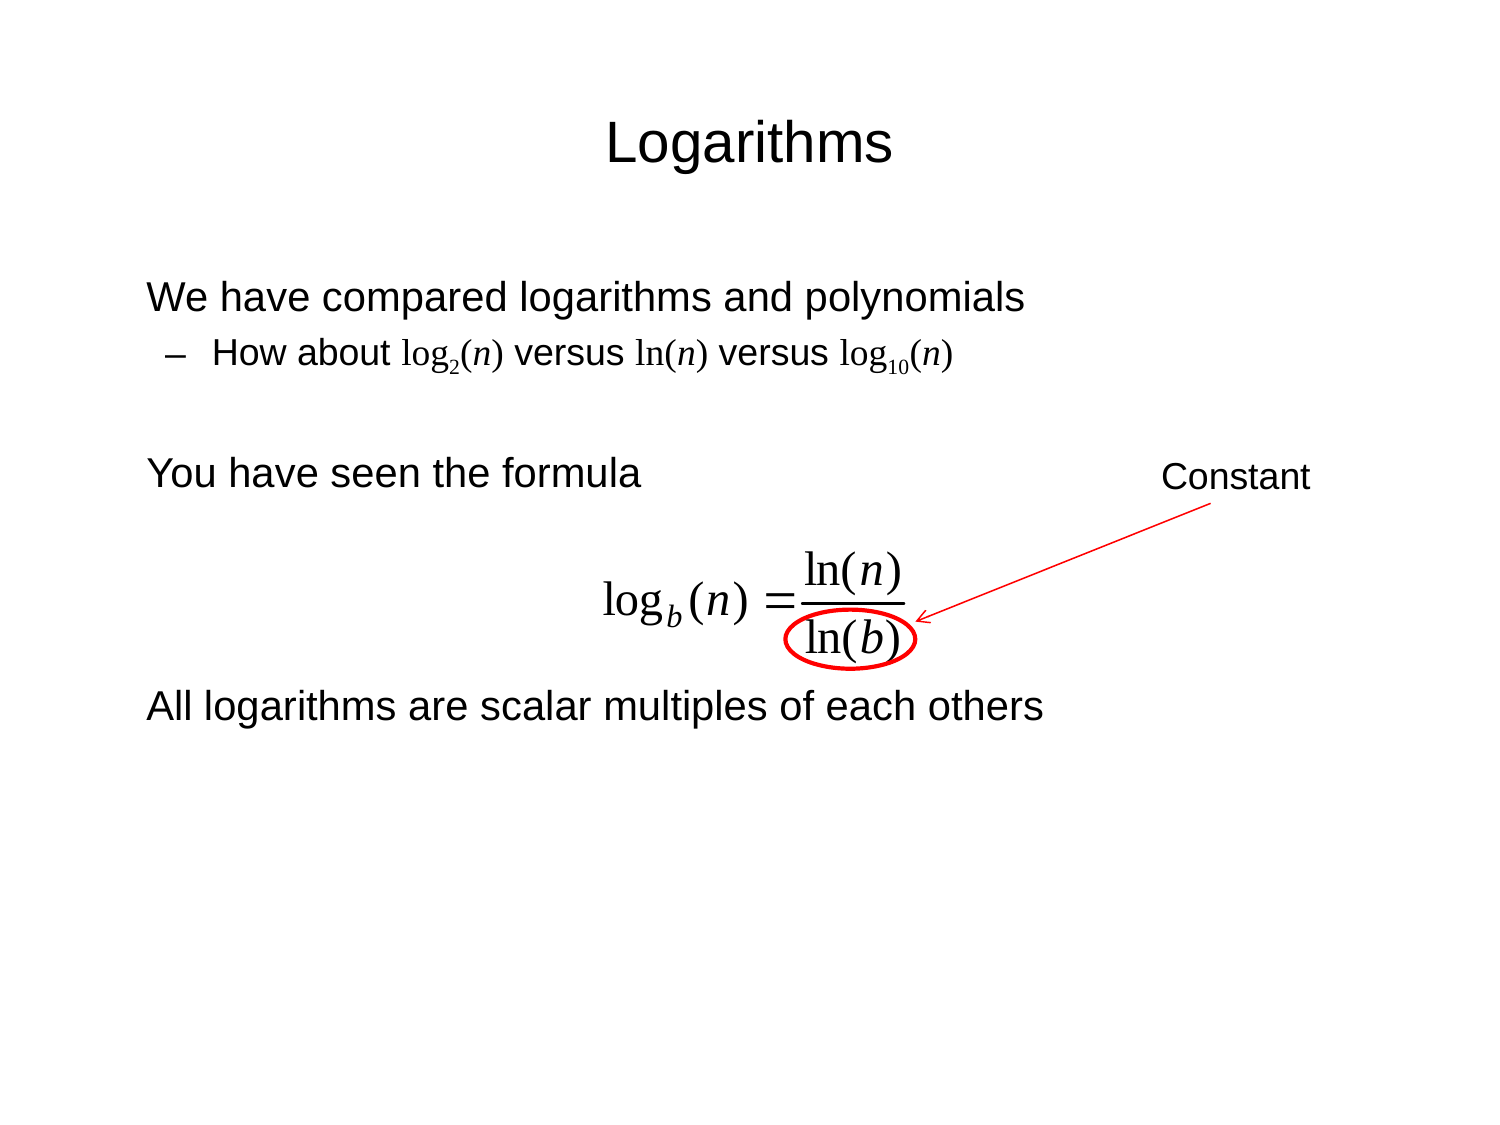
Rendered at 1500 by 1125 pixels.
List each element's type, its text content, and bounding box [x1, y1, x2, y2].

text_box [915, 503, 1211, 622]
list We have compared logarithms and polynomials How about log2(n) versus ln(n) versus log10(n) You have seen the formula All logarithms are scalar multiples of each others [74, 262, 1426, 1006]
title Logarithms [74, 44, 1426, 233]
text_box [596, 538, 916, 673]
text_box Constant [1146, 444, 1326, 504]
